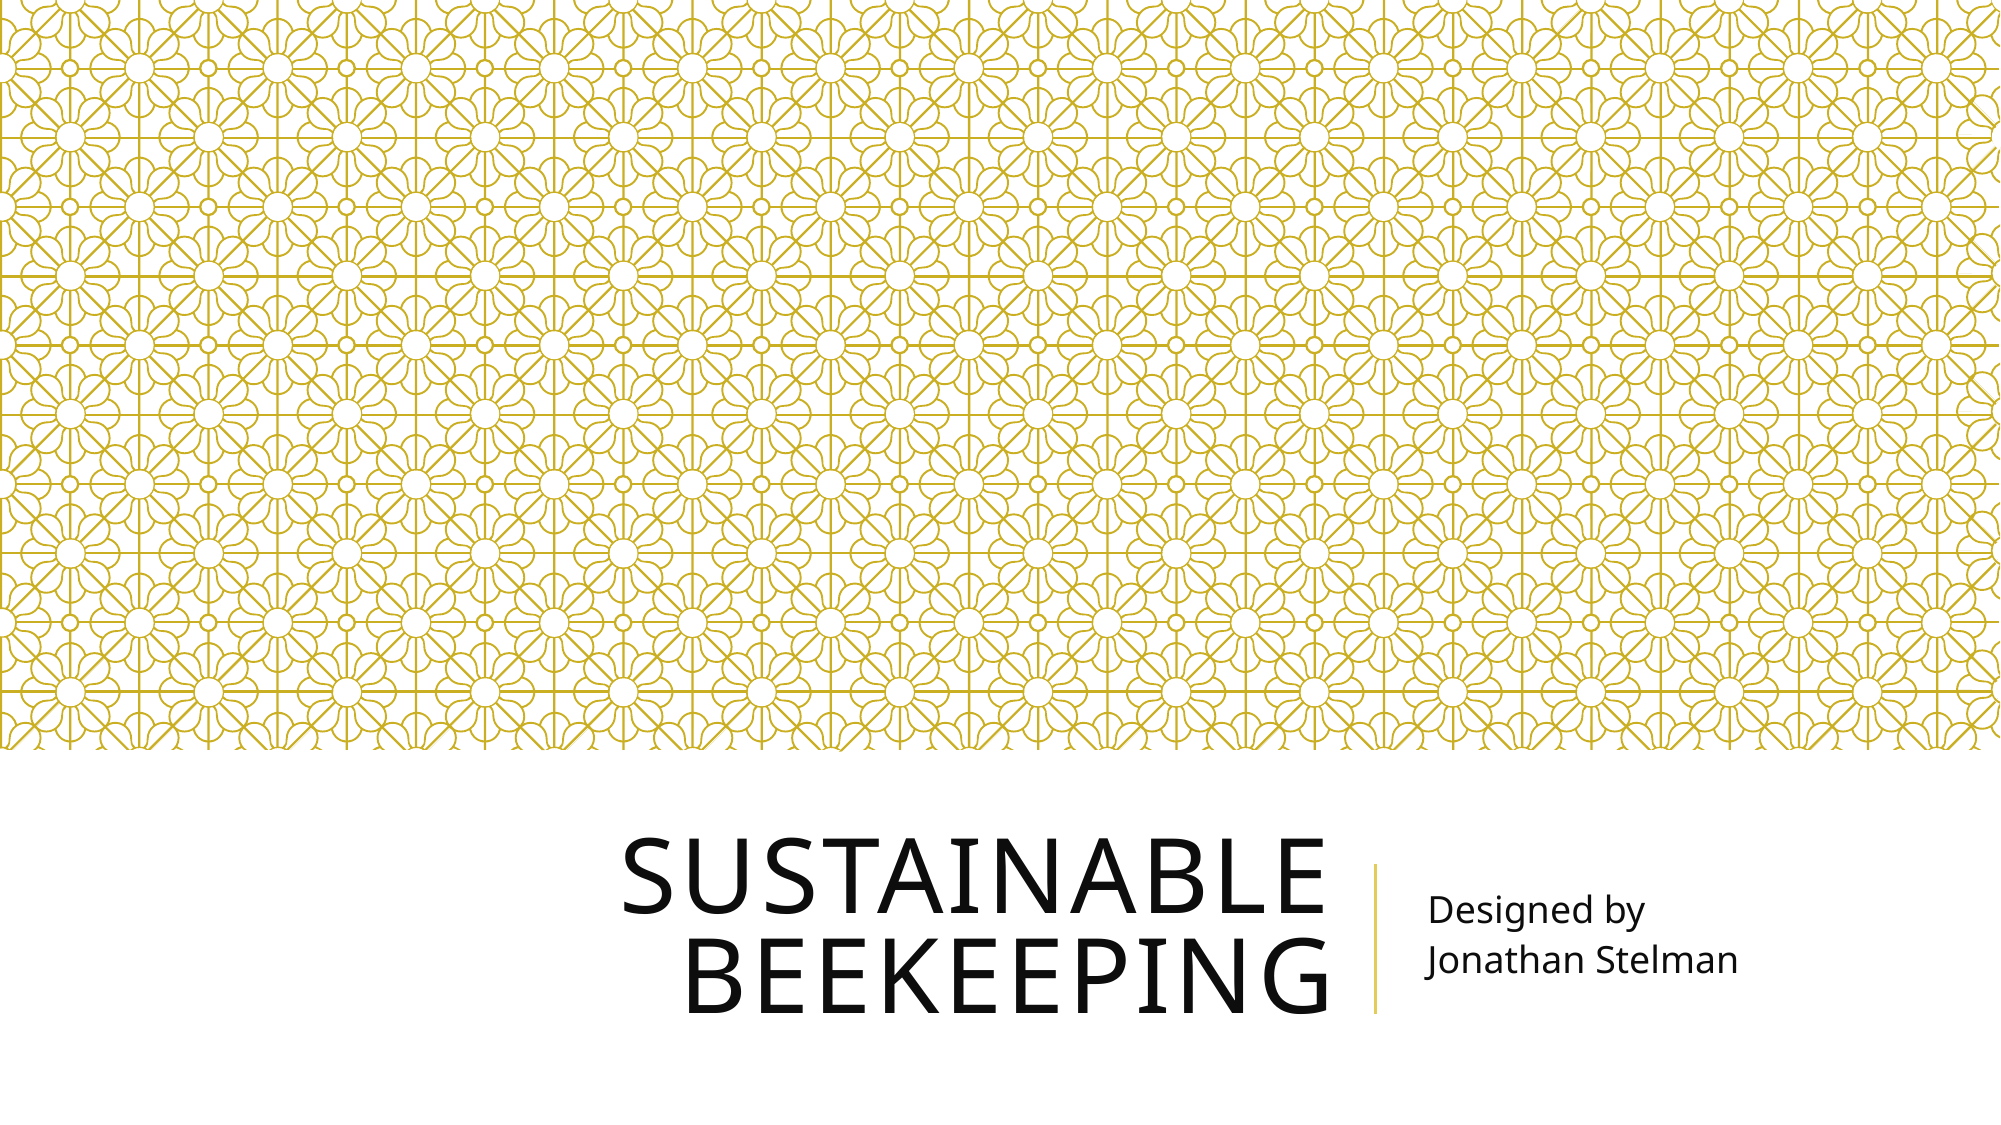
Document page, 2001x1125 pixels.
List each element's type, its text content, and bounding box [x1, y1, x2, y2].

subtitle Designed by Jonathan Stelman [1412, 813, 1938, 1054]
title Sustainable Beekeeping [75, 813, 1350, 1054]
